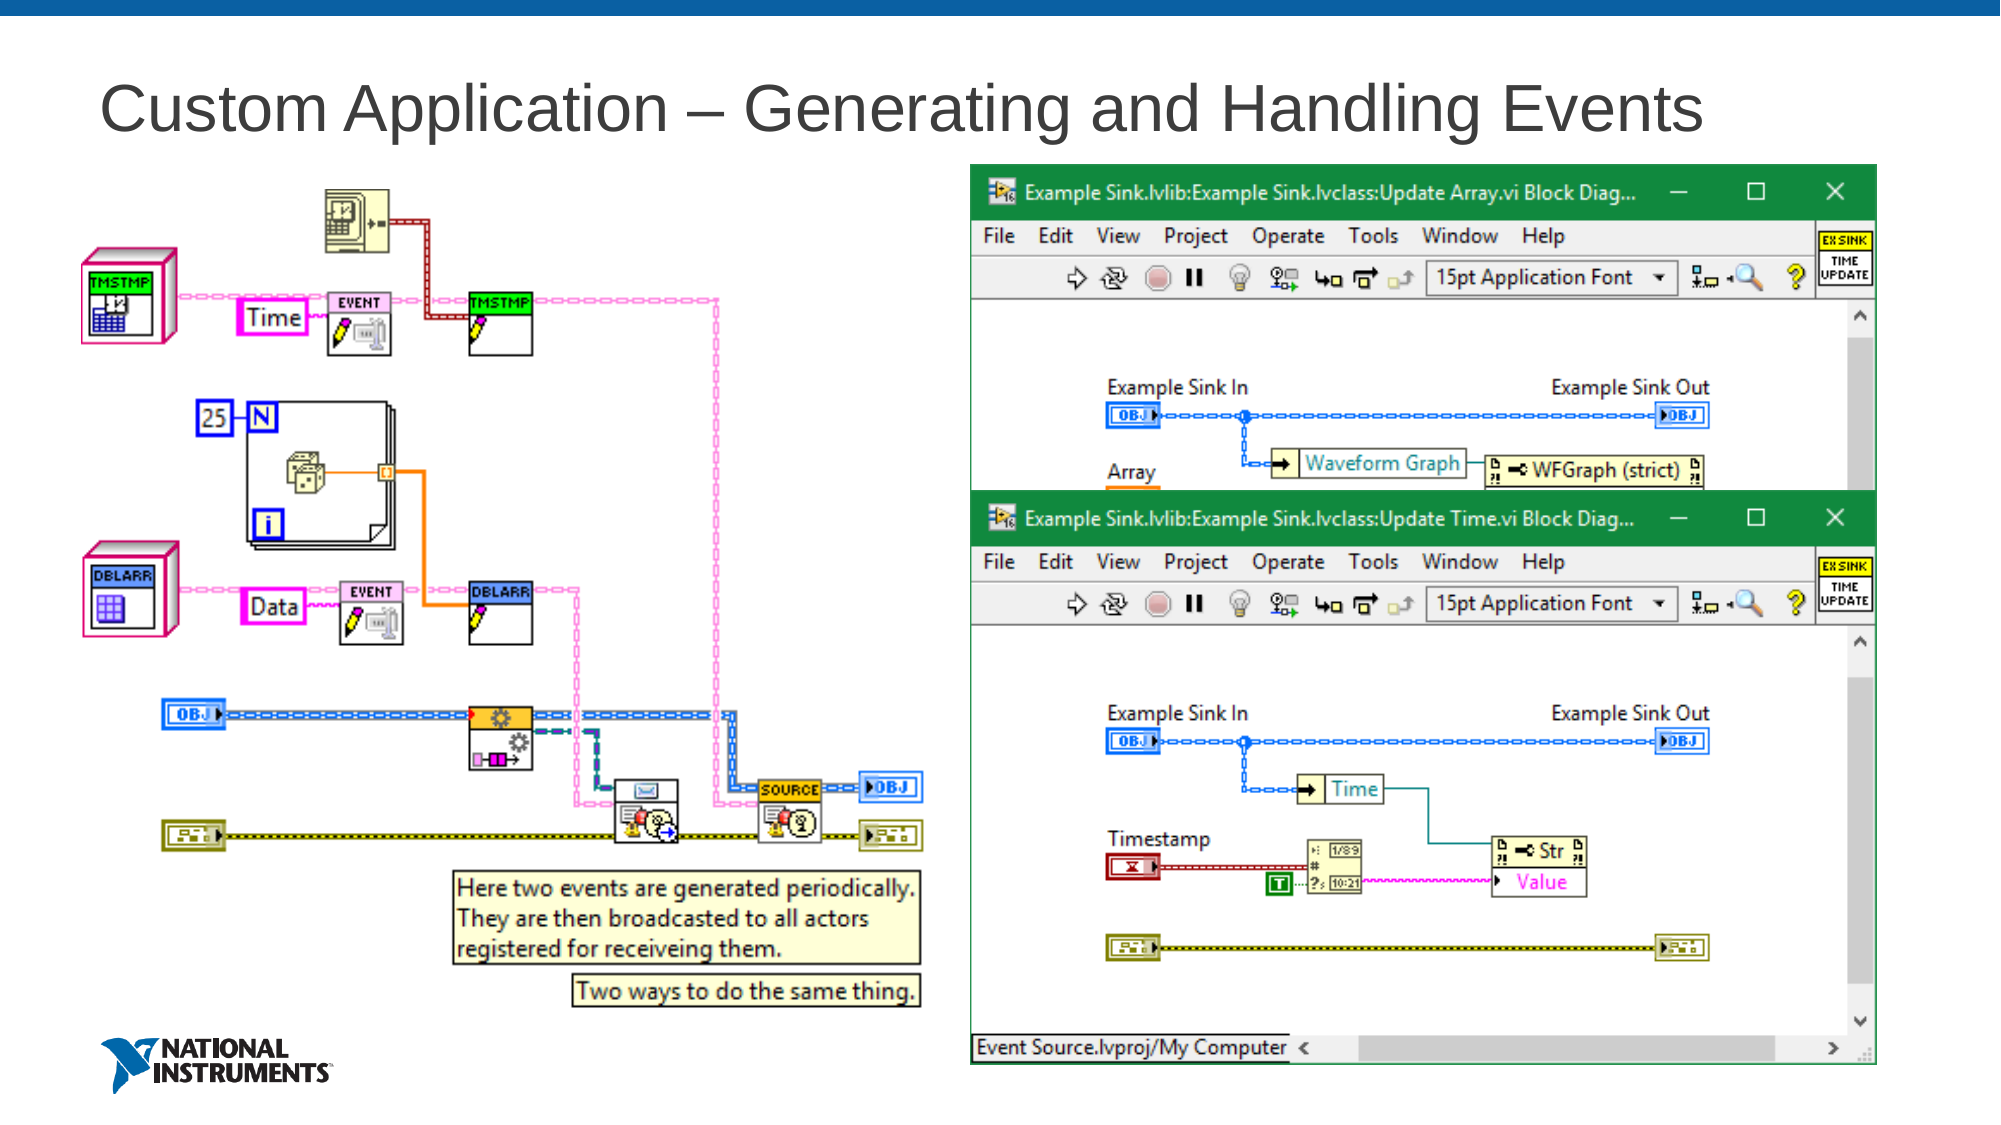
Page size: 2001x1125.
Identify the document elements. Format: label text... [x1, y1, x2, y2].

picture [970, 164, 1877, 1065]
picture [81, 189, 948, 1014]
title Custom Application – Generating and Handling Events [99, 60, 1900, 160]
